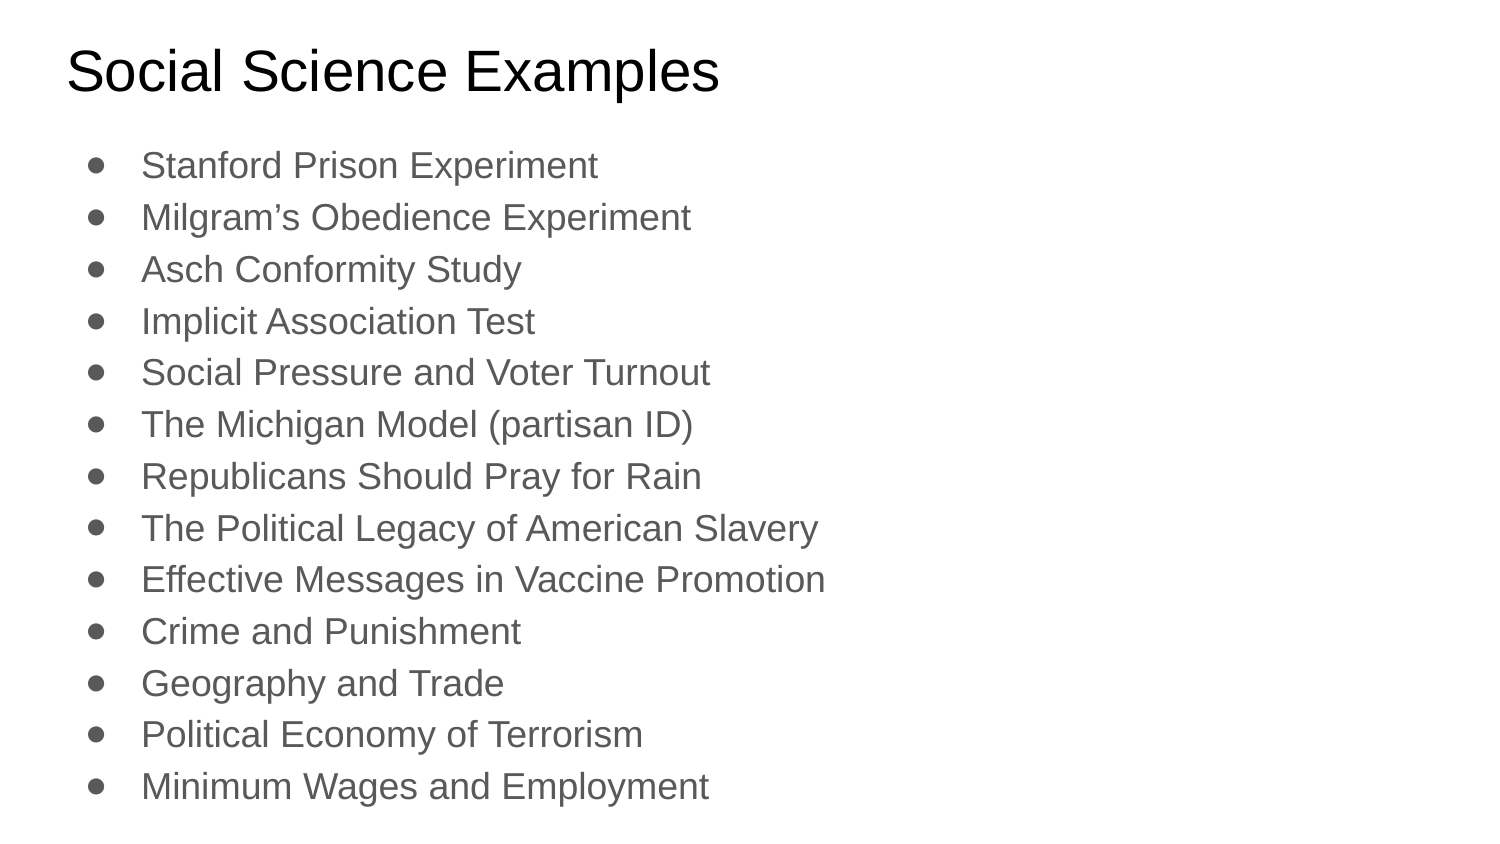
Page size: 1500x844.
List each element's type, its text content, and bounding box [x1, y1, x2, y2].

list Stanford Prison Experiment Milgram’s Obedience Experiment Asch Conformity Study Implicit Association Test Social Pressure and Voter Turnout The Michigan Model (partisan ID) Republicans Should Pray for Rain The Political Legacy of American Slavery Effective Messages in Vaccine Promotion Crime and Punishment Geography and Trade Political Economy of Terrorism Minimum Wages and Employment [51, 119, 1449, 681]
title Social Science Examples [51, 17, 1449, 112]
